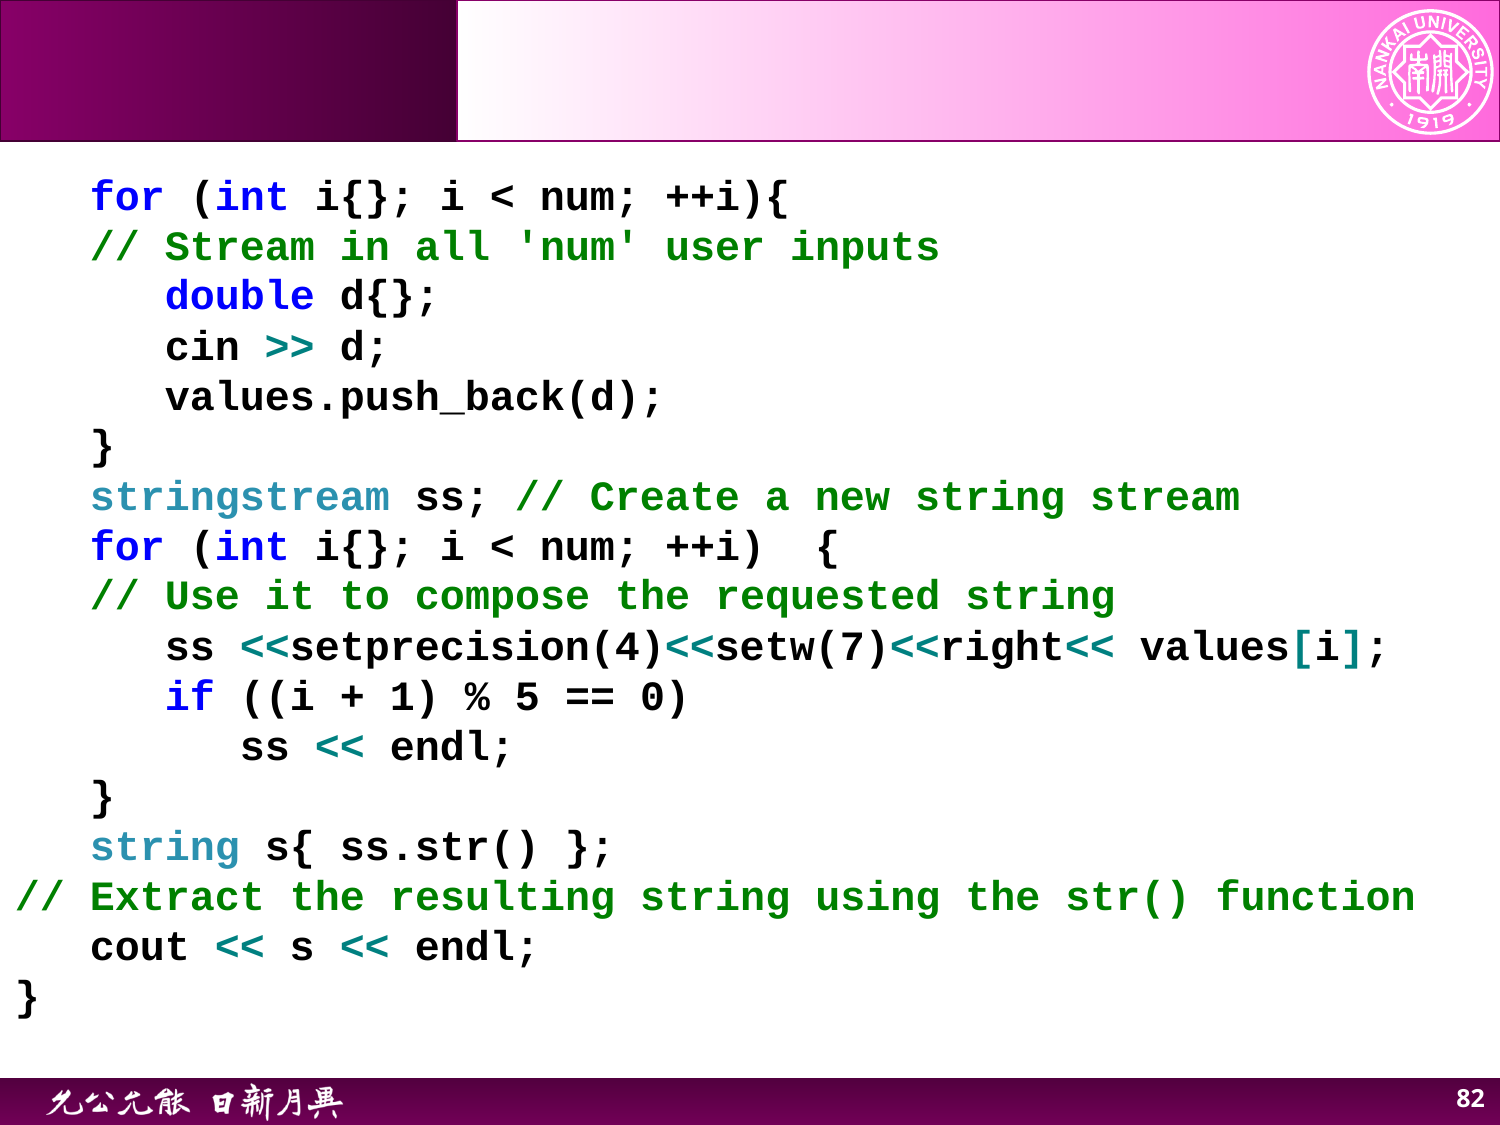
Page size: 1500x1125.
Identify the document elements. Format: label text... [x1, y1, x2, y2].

slide_number 82 [1377, 1074, 1500, 1125]
picture [35, 1081, 356, 1122]
text_box for (int i{}; i < num; ++i){ // Stream in all 'num' user inputs double d{}; cin >> d; values.push_back(d); } stringstream ss; // Create a new string stream for (int i{}; i < num; ++i) { // Use it to compose the requested string ss <<setprecision(4)<<setw(7)<<right<< values[i]; if ((i + 1) % 5 == 0) ss << endl; } string s{ ss.str() }; // Extract the resulting string using the str() function cout << s << endl; } [0, 160, 1500, 1026]
